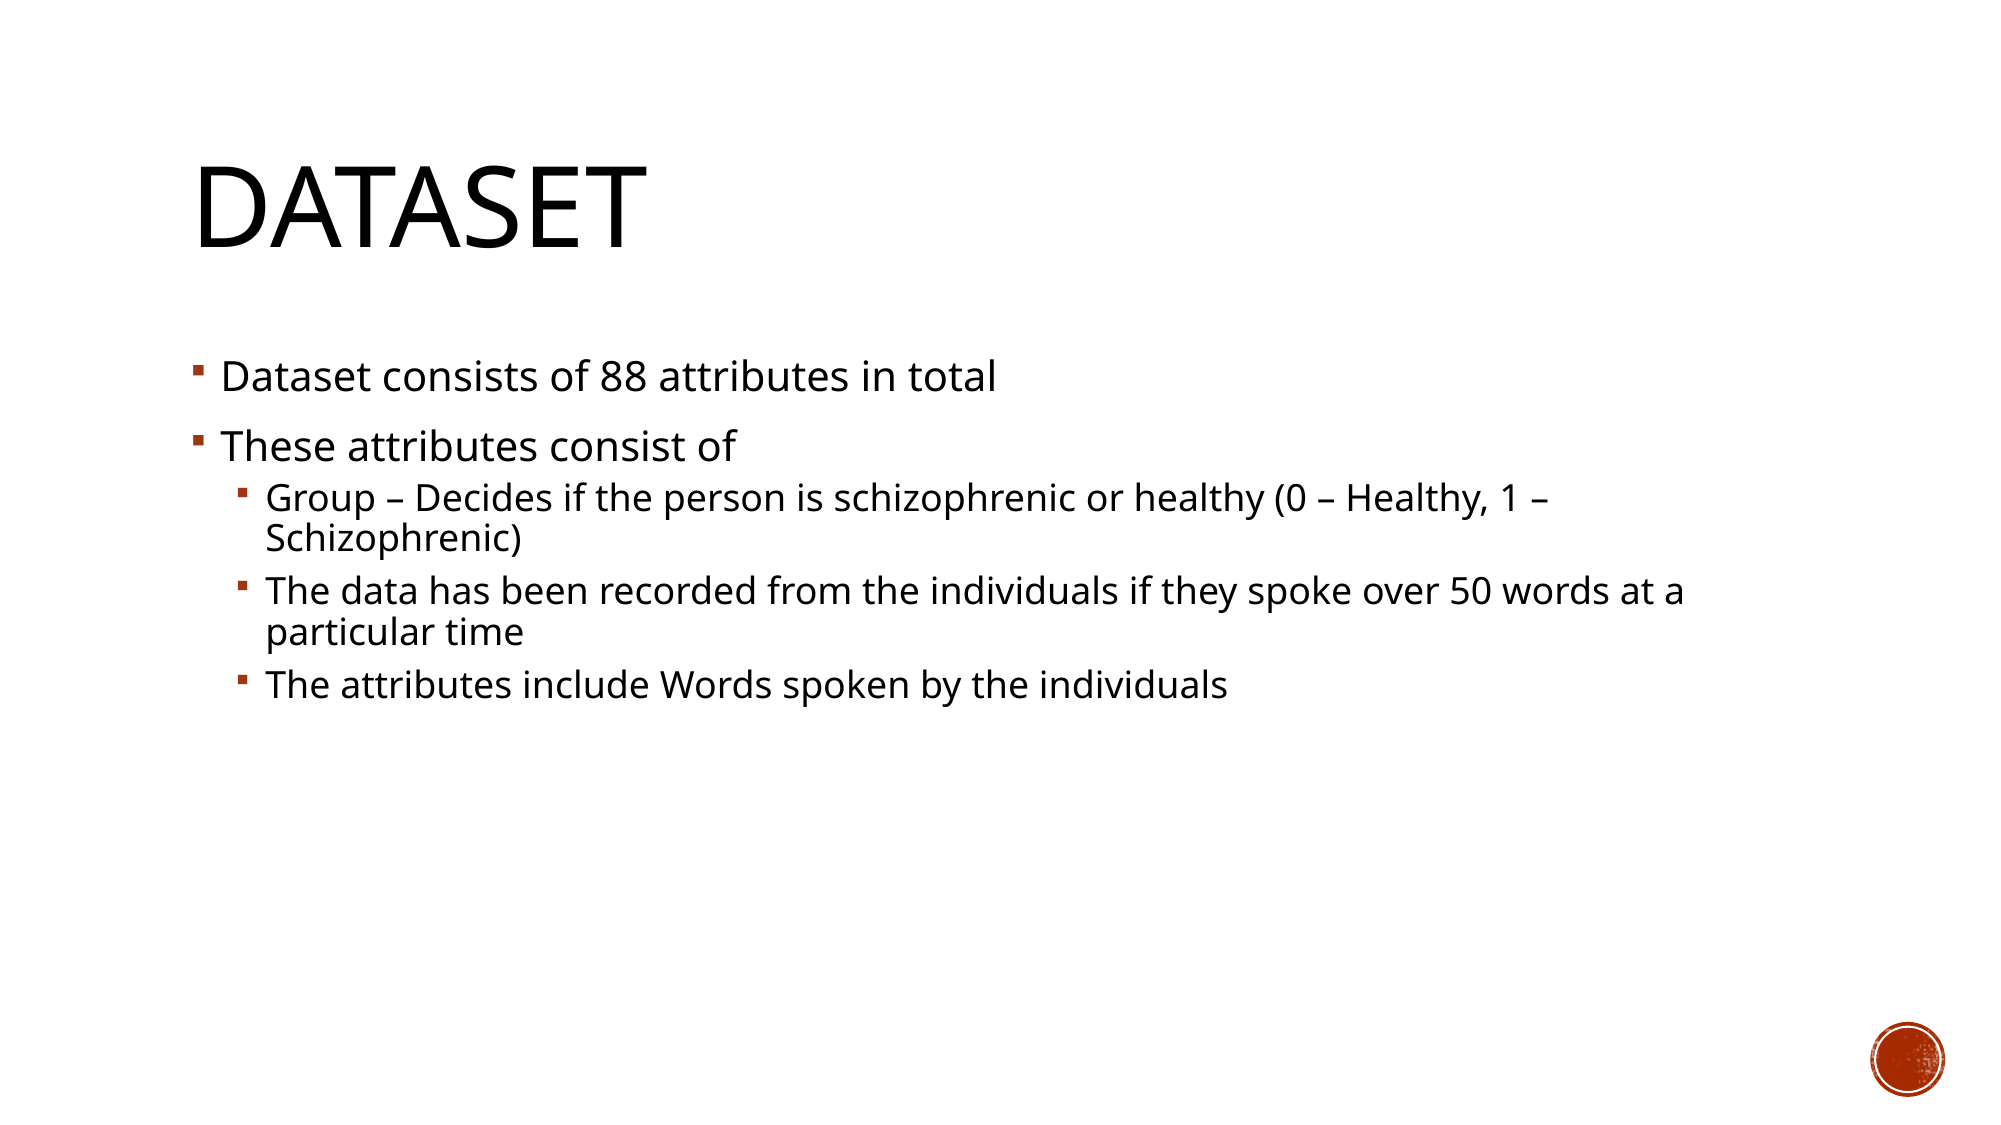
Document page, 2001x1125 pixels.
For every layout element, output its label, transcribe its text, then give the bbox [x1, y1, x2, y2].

title Dataset [175, 79, 1826, 344]
list Dataset consists of 88 attributes in total These attributes consist of Group – Decides if the person is schizophrenic or healthy (0 – Healthy, 1 – Schizophrenic) The data has been recorded from the individuals if they spoke over 50 words at a particular time The attributes include Words spoken by the individuals [175, 348, 1826, 1013]
